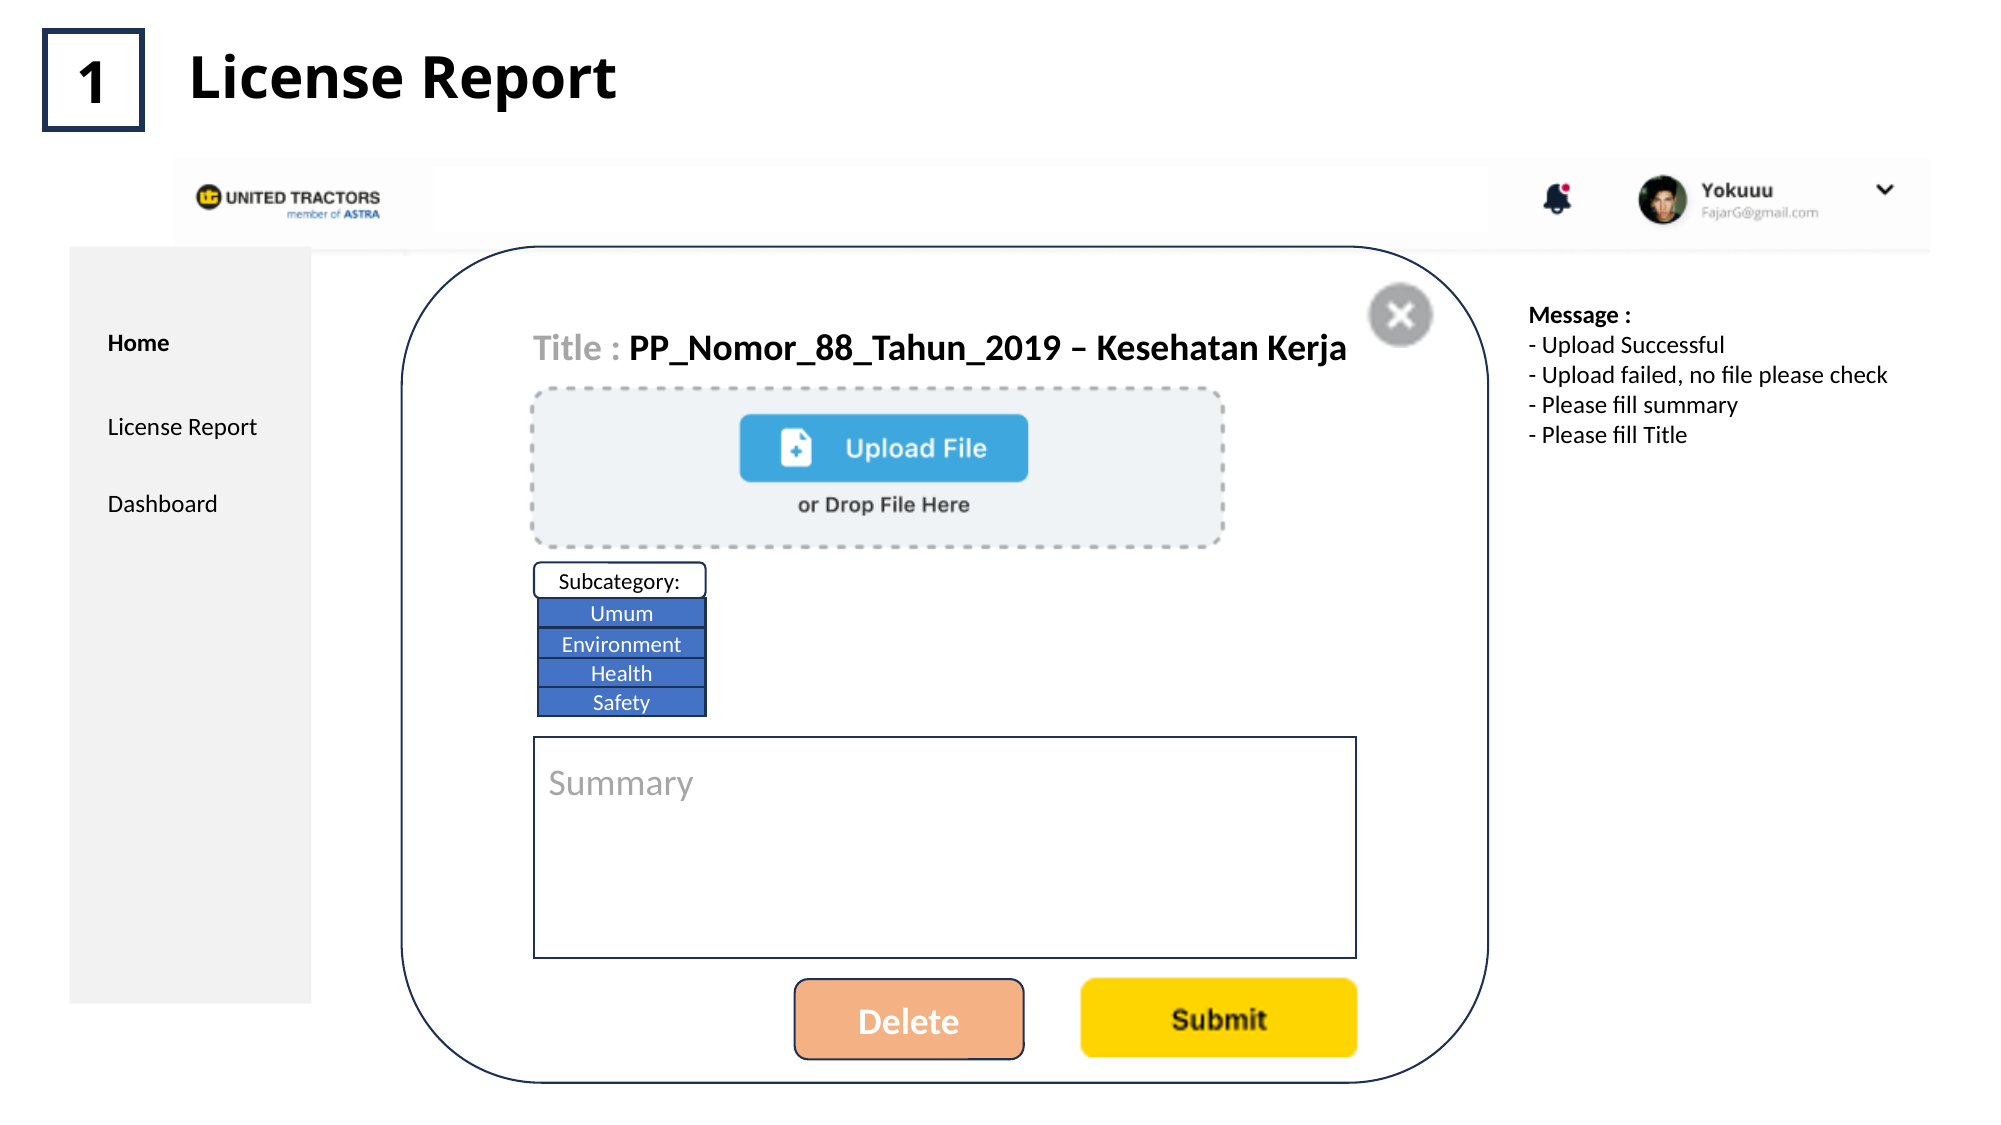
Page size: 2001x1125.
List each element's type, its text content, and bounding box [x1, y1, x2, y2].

picture [1357, 265, 1436, 348]
text_box Umum [537, 597, 707, 627]
text_box Home [93, 319, 304, 364]
picture [518, 317, 1242, 566]
text_box [68, 246, 312, 1005]
text_box Health [537, 659, 707, 686]
text_box Subcategory: [532, 566, 707, 599]
text_box Environment [537, 627, 707, 659]
text_box Safety [537, 686, 707, 717]
text_box License Report [93, 402, 304, 448]
text_box Dashboard [93, 480, 304, 525]
picture [1076, 976, 1358, 1058]
text_box Message : - Upload Successful - Upload failed, no file please check - Please fill summary - Please fill Title [1513, 291, 1968, 456]
text_box 1 [44, 30, 143, 130]
text_box Delete [793, 978, 1025, 1061]
text_box [400, 256, 1490, 1084]
picture [173, 157, 1930, 256]
text_box License Report [173, 30, 692, 130]
